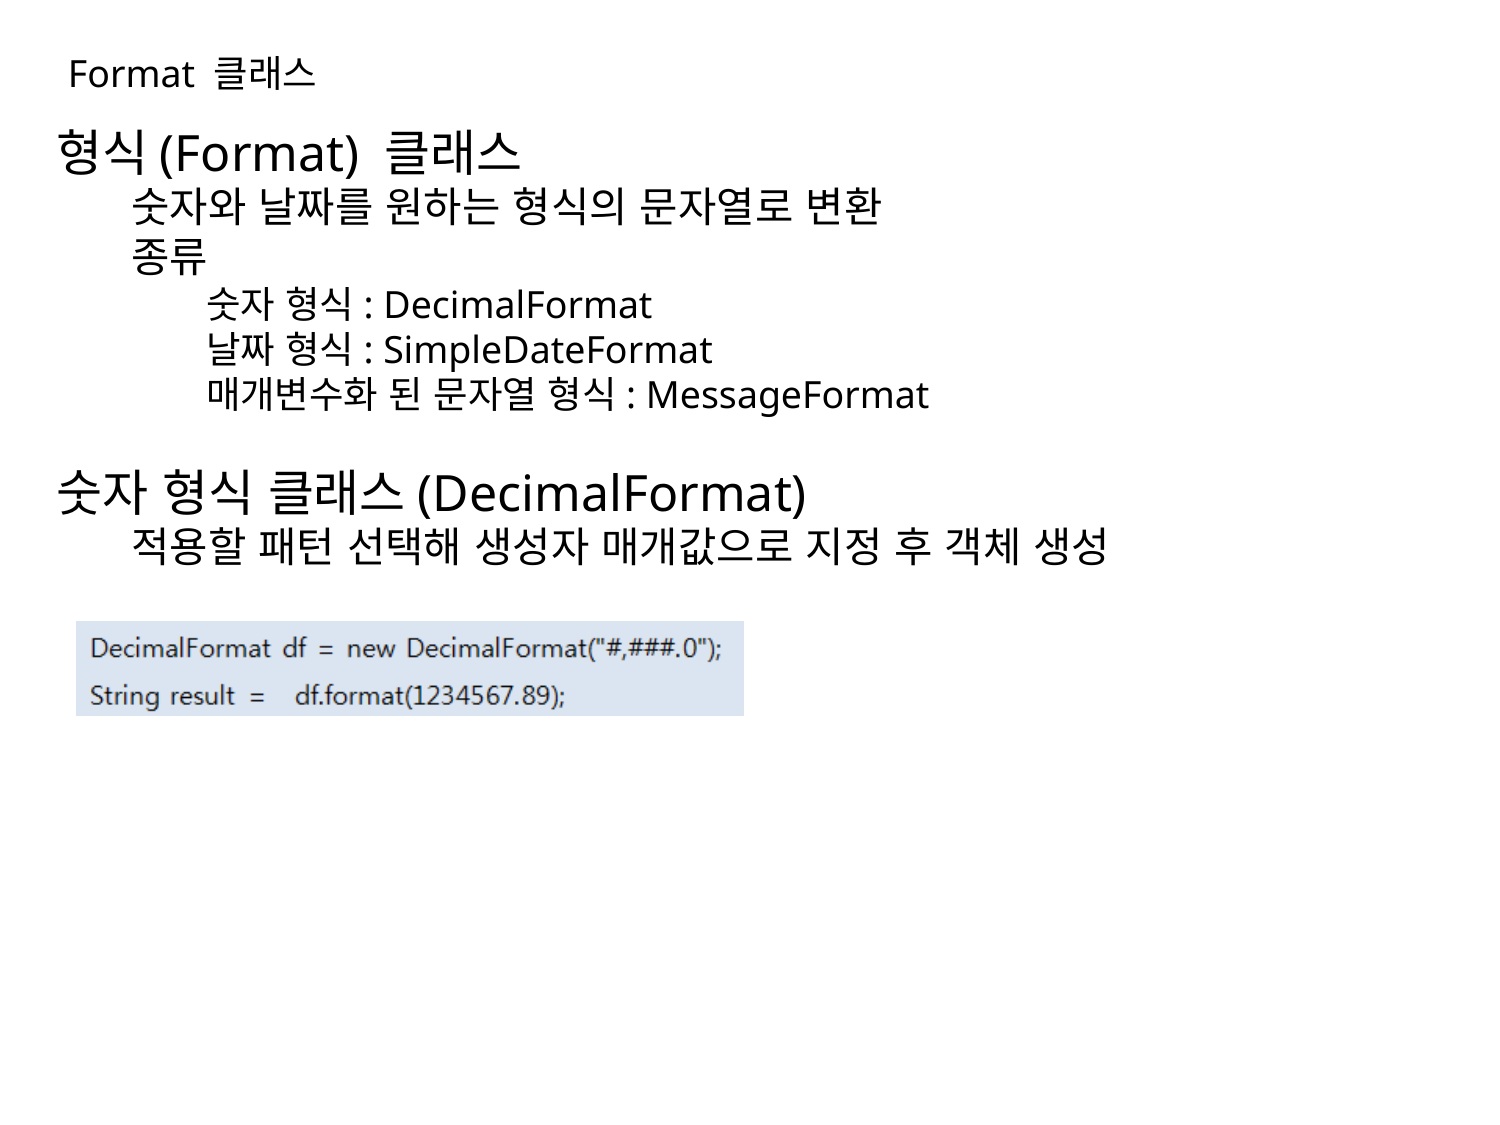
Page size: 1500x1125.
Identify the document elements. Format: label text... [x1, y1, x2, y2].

picture [76, 621, 745, 716]
text_box Format 클래스 [53, 42, 774, 103]
text_box 형식(Format) 클래스 숫자와 날짜를 원하는 형식의 문자열로 변환 종류 숫자 형식: DecimalFormat 날짜 형식: SimpleDateFormat 매개변수화 된 문자열 형식: MessageFormat 숫자 형식 클래스(DecimalFormat) 적용할 패턴 선택해 생성자 매개값으로 지정 후 객체 생성 [41, 113, 1465, 729]
